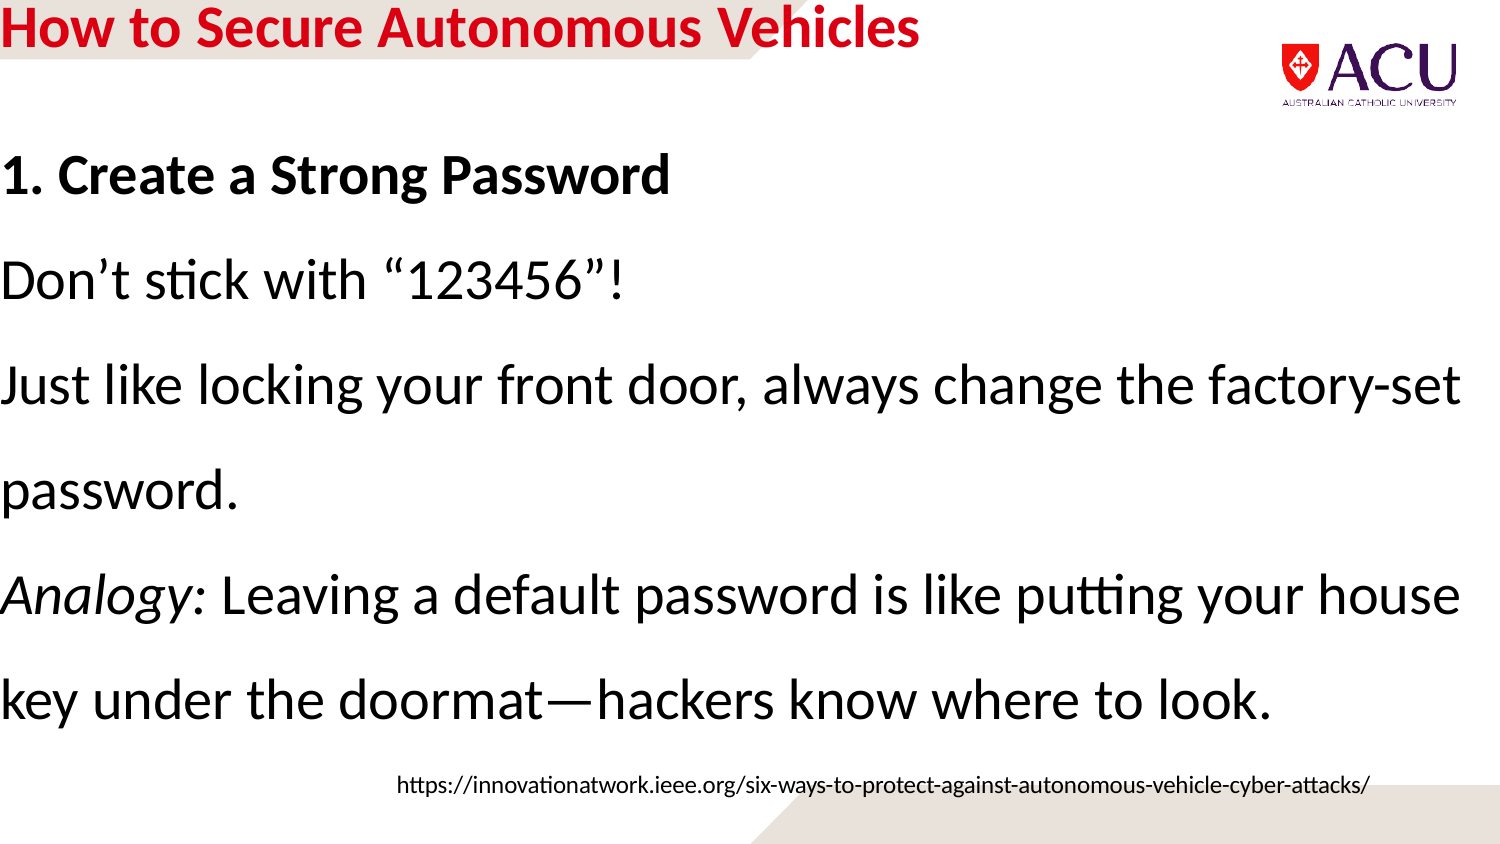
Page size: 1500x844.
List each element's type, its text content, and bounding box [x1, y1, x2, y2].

text_box 1. Create a Strong Password Don’t stick with “123456”! Just like locking your front door, always change the factory-set password. Analogy: Leaving a default password is like putting your house key under the doormat—hackers know where to look. https://innovationatwork.ieee.org/six-ways-to-protect-against-autonomous-vehicle-cyber-attacks/ [0, 99, 1483, 798]
picture [1349, 43, 1456, 99]
title How to Secure Autonomous Vehicles [0, 0, 1349, 129]
